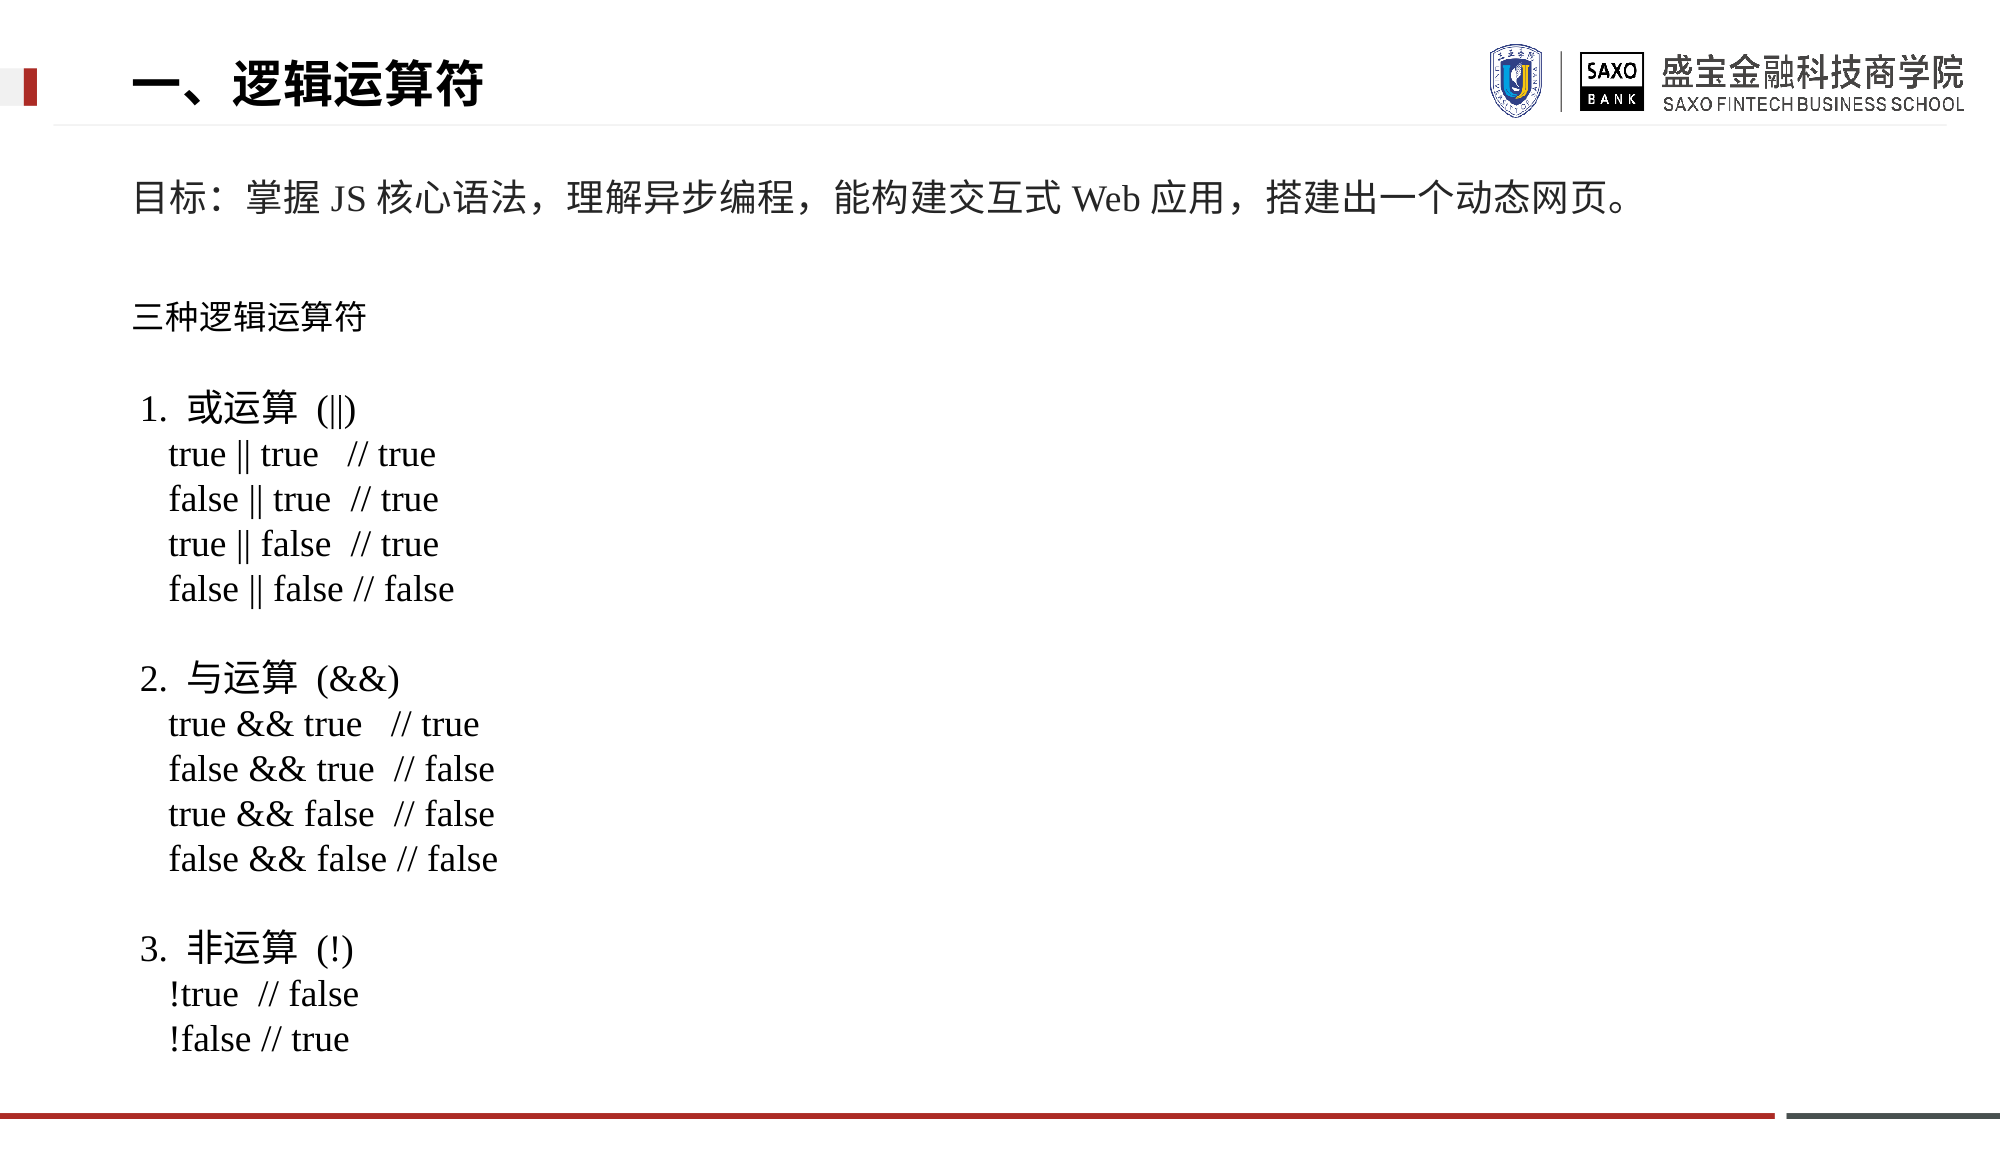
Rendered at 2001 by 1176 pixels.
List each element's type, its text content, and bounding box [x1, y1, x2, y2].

picture [0, 1112, 1775, 1119]
picture [1786, 1112, 2000, 1119]
text_box 一、逻辑运算符 [131, 44, 820, 113]
text_box 三种逻辑运算符 [131, 290, 609, 337]
picture [1489, 43, 1964, 118]
text_box 目标：掌握JS核心语法，理解异步编程，能构建交互式Web应用，搭建出一个动态网页。 [131, 167, 1762, 220]
text_box 1. 或运算 (||) true || true // true false || true // true true || false // true false || false // false 2. 与运算 (&&) true && true // true false && true // false true && false // false false && false // false 3. 非运算 (!) !true // false !false // true [125, 376, 1125, 1067]
picture [0, 68, 37, 106]
